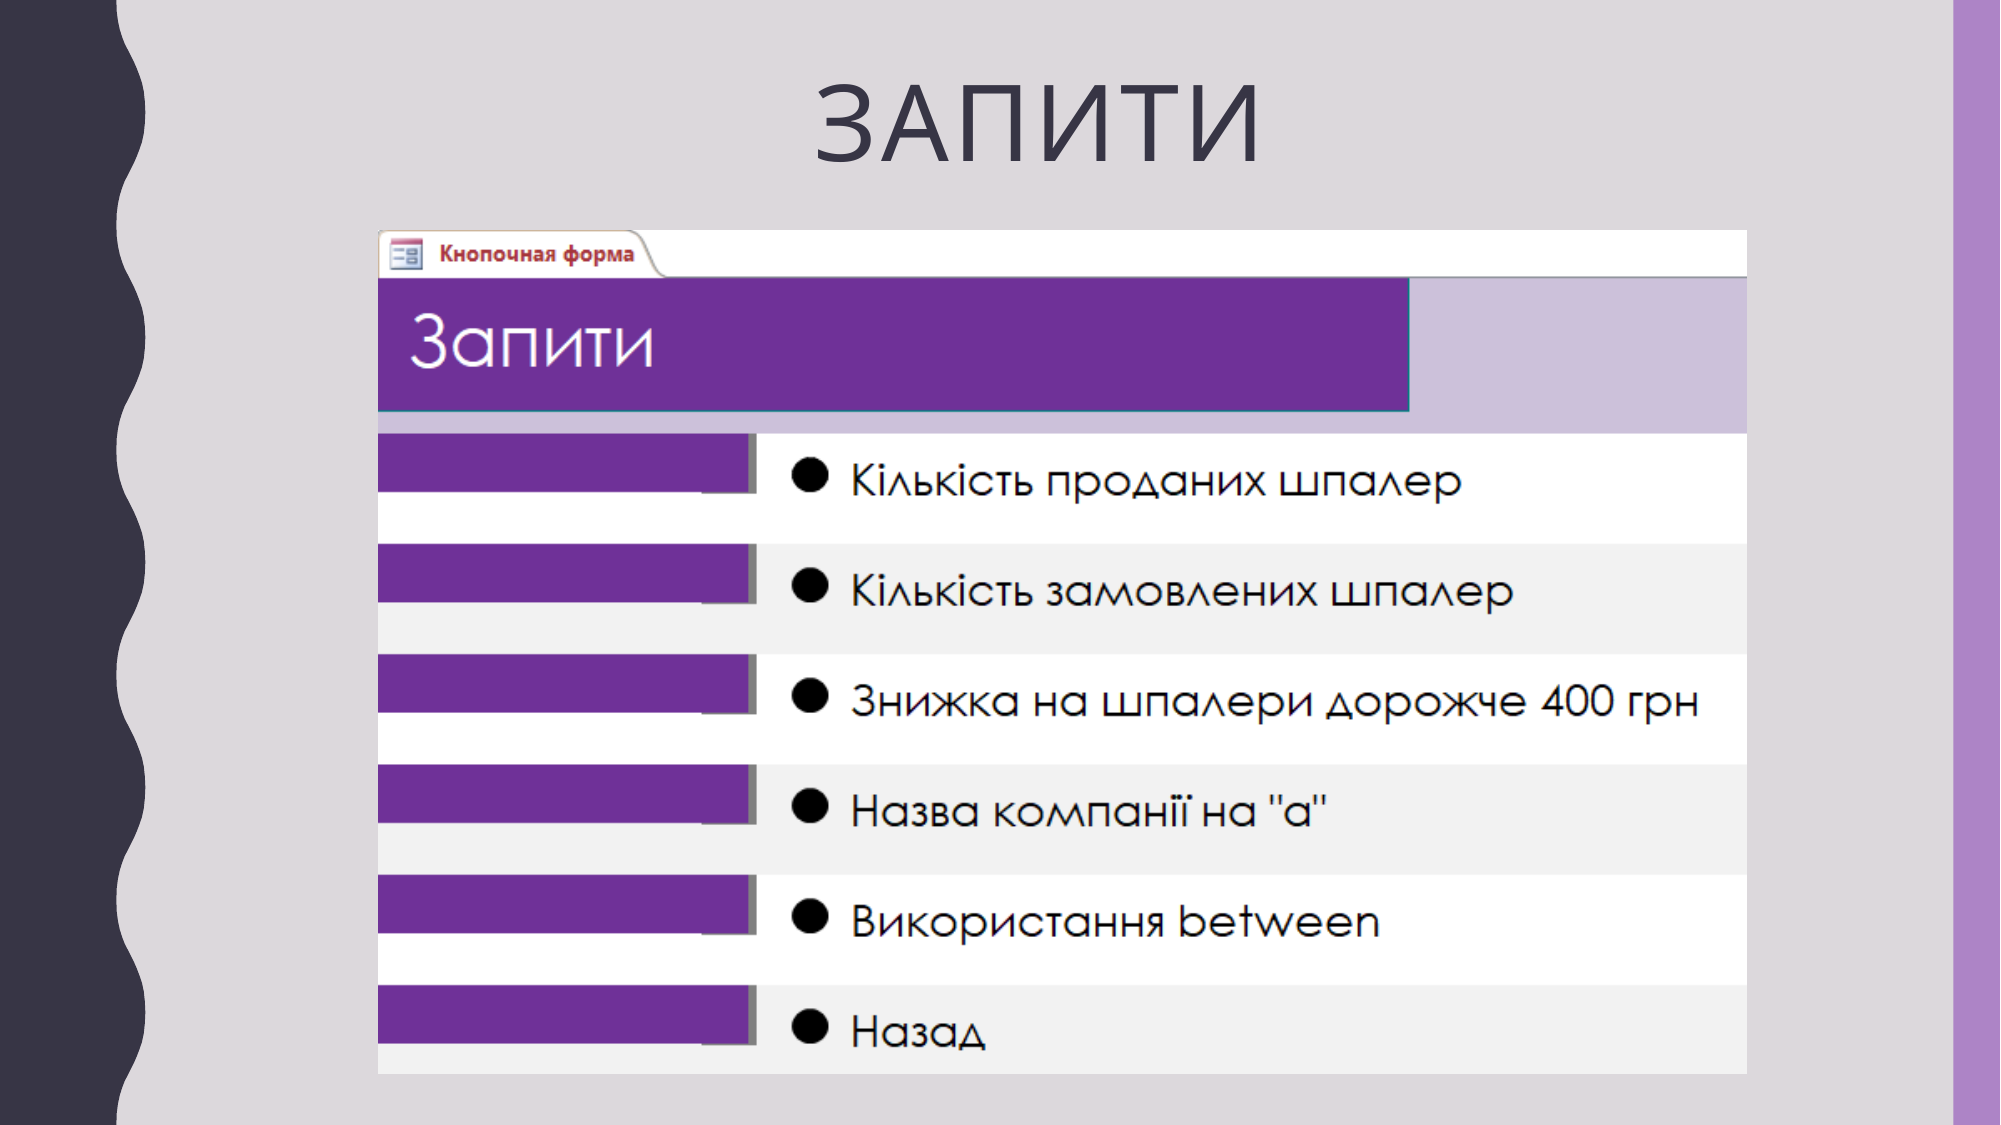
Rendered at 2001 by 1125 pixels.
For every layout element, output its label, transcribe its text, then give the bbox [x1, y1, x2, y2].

picture [378, 230, 1747, 1074]
title запити [205, 62, 1875, 308]
